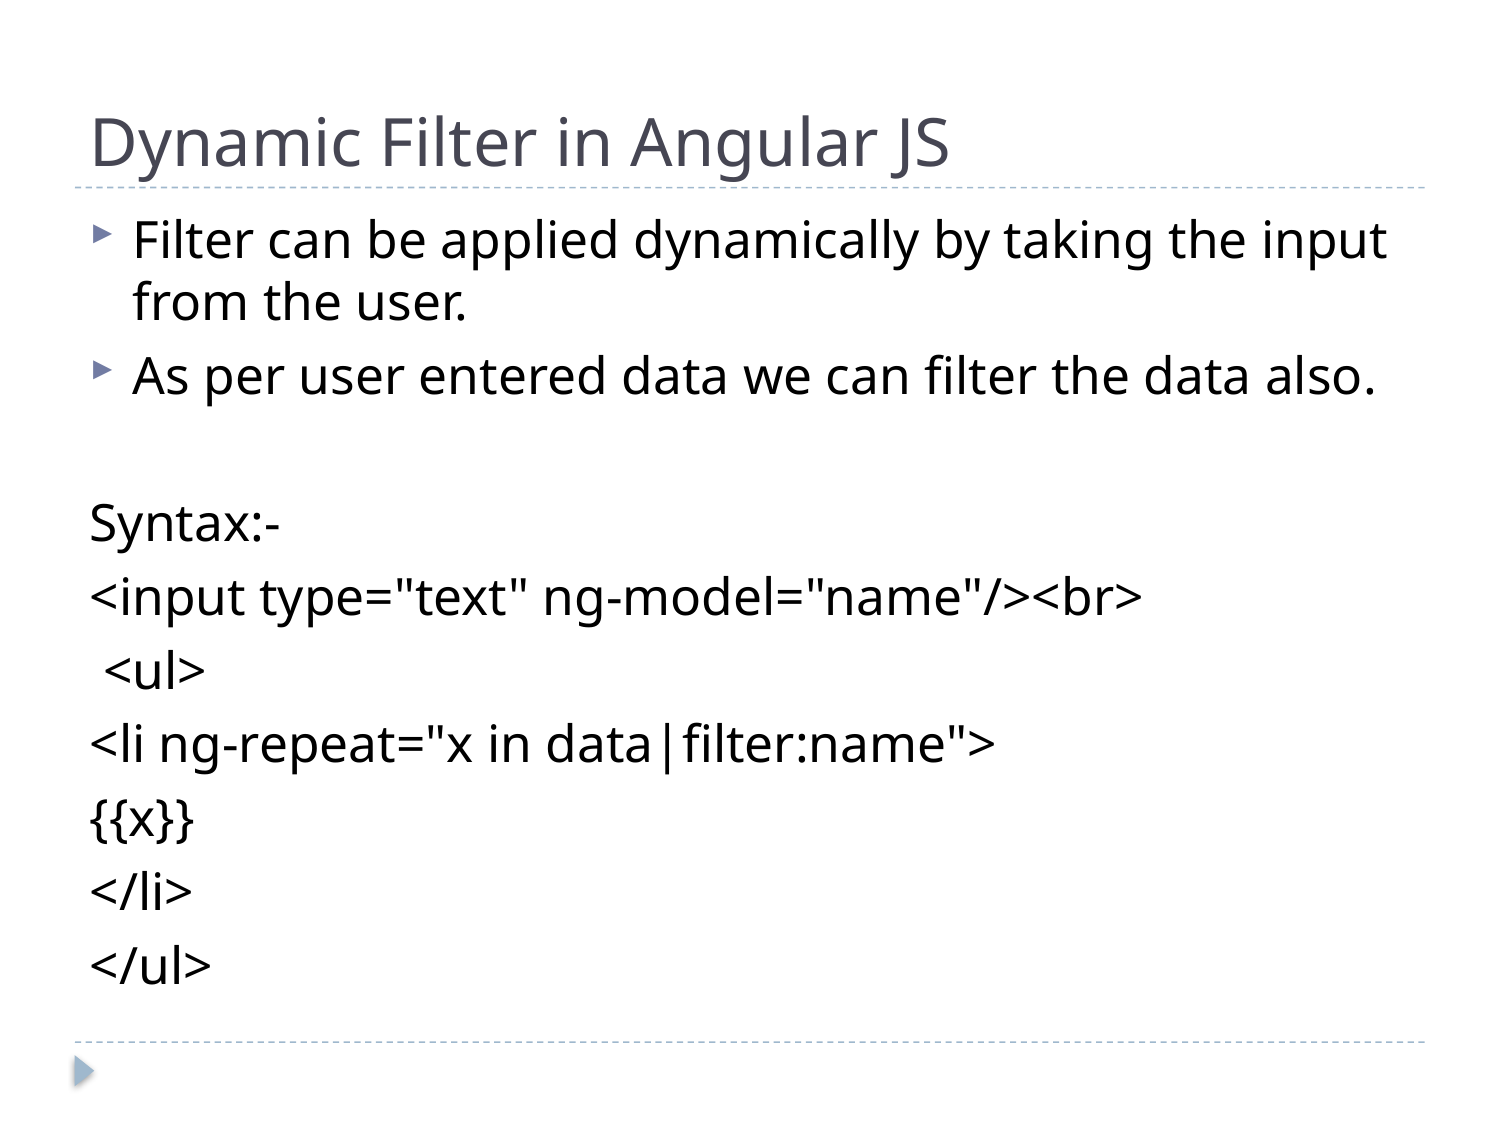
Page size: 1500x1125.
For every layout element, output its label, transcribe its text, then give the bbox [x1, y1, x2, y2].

title Dynamic Filter in Angular JS [75, 24, 1425, 188]
list Filter can be applied dynamically by taking the input from the user. As per user entered data we can filter the data also. Syntax:- <input type="text" ng-model="name"/><br> <ul> <li ng-repeat="x in data|filter:name"> {{x}} </li> </ul> [75, 200, 1425, 1010]
